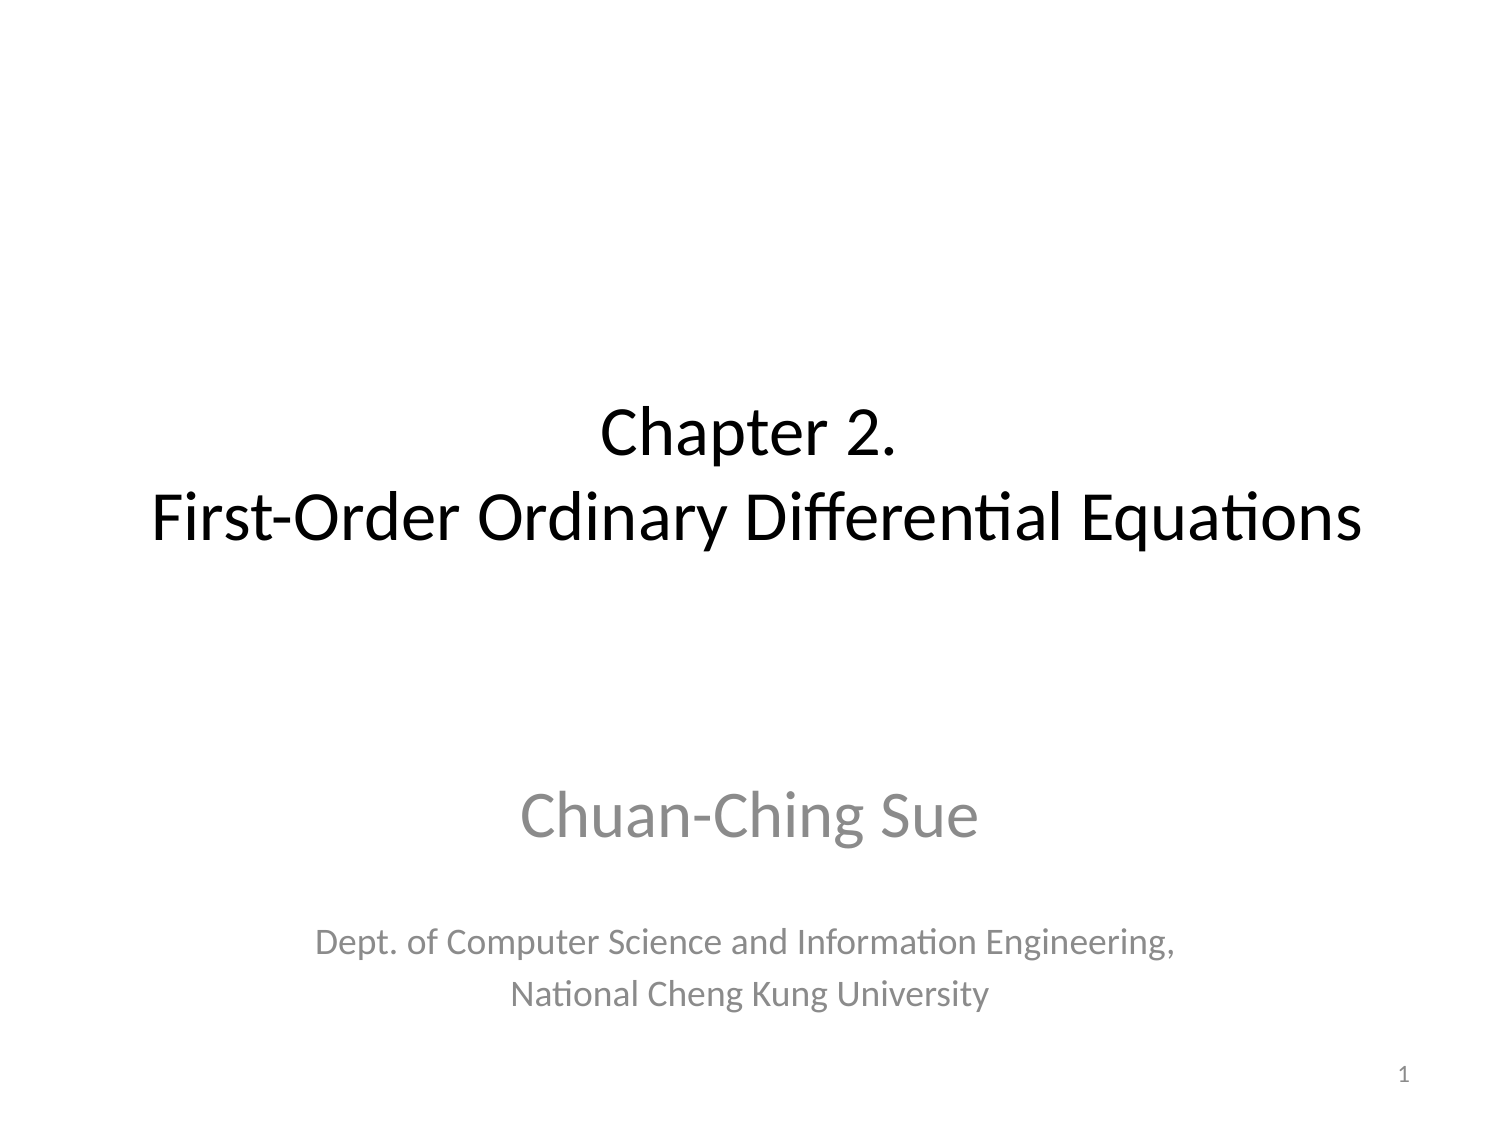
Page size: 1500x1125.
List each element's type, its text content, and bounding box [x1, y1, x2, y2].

subtitle Chuan-Ching Sue Dept. of Computer Science and Information Engineering, National Cheng Kung University [225, 763, 1275, 1059]
title Chapter 2. First-Order Ordinary Differential Equations [112, 349, 1388, 591]
slide_number 1 [1074, 1042, 1425, 1103]
